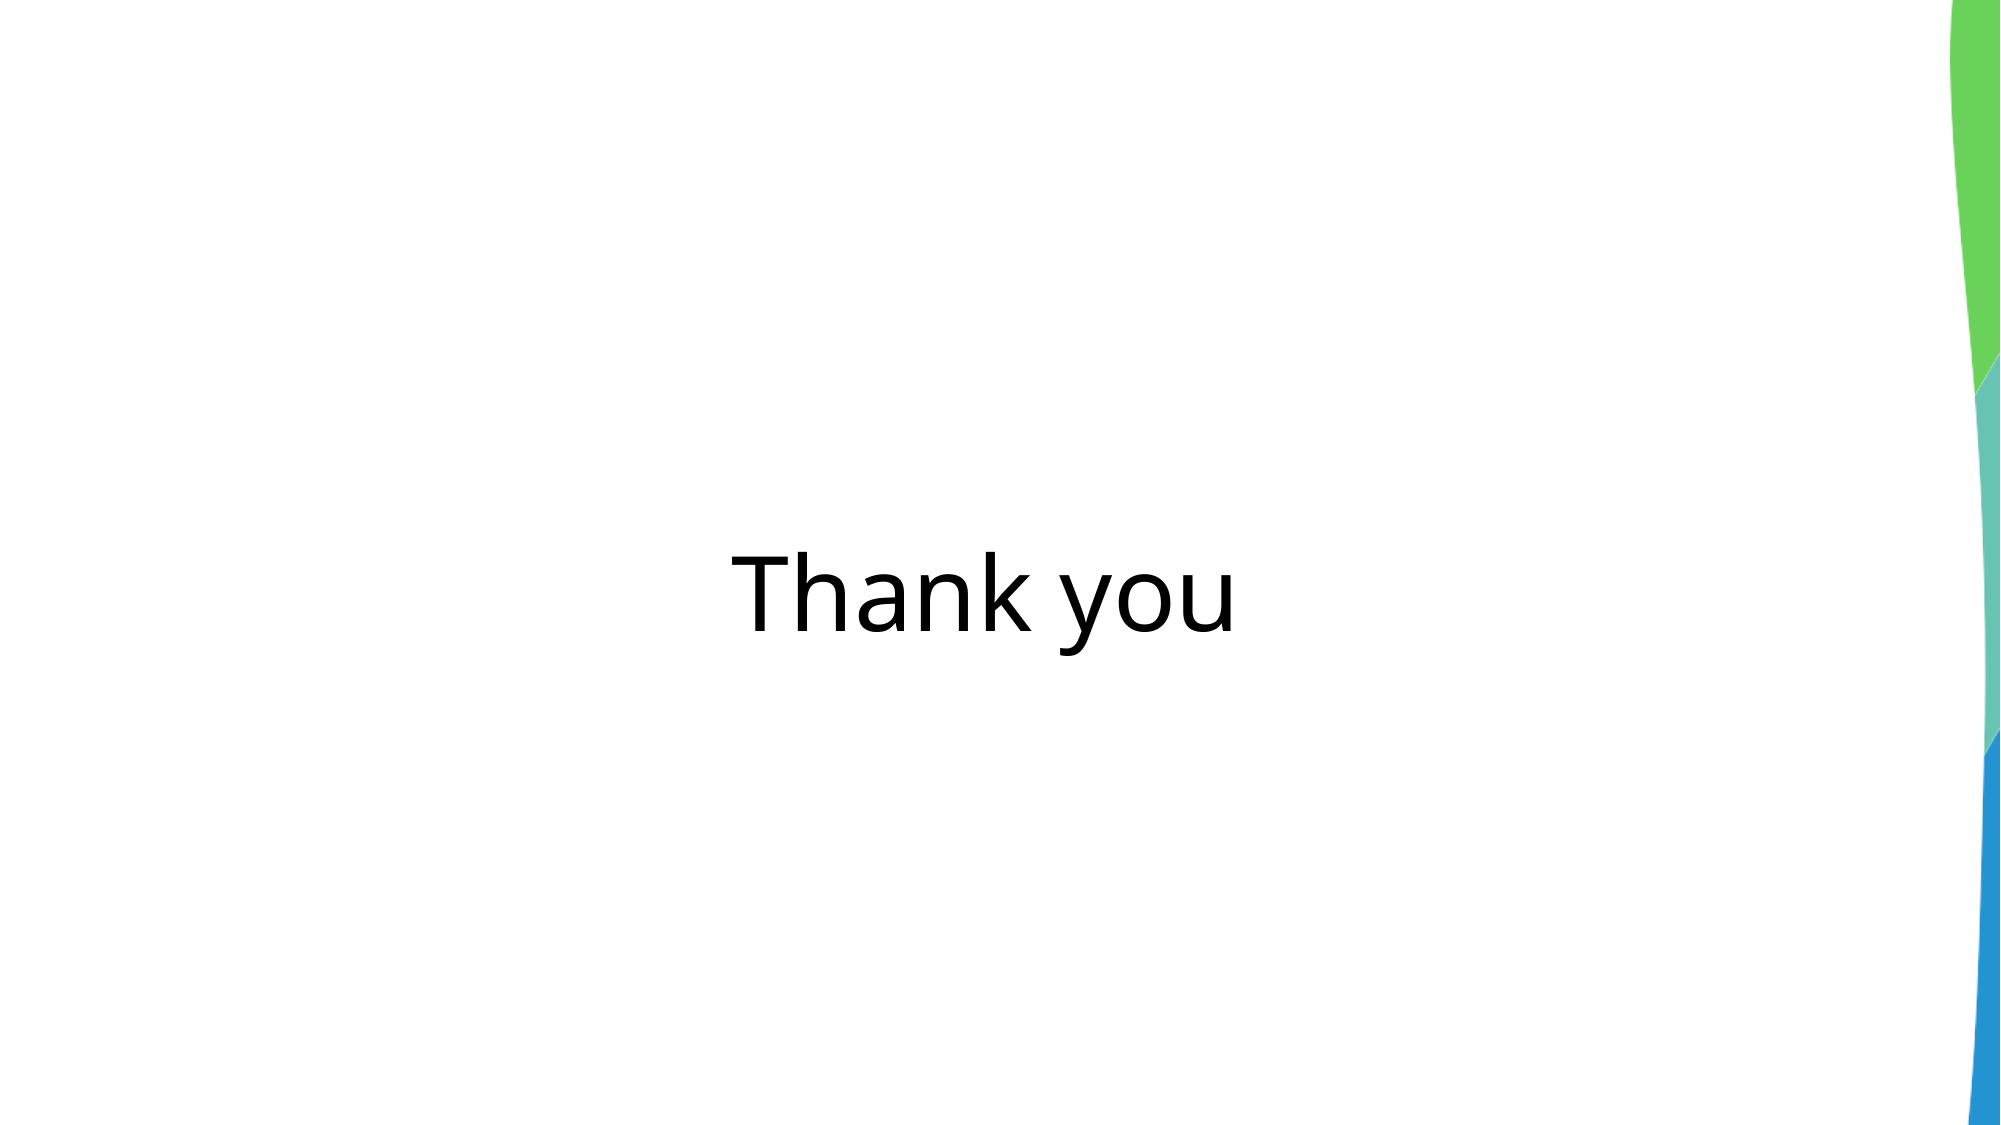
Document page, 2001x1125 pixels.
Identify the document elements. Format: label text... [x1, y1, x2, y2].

picture [1950, 0, 2000, 1125]
subtitle Thank you [99, 263, 1900, 916]
